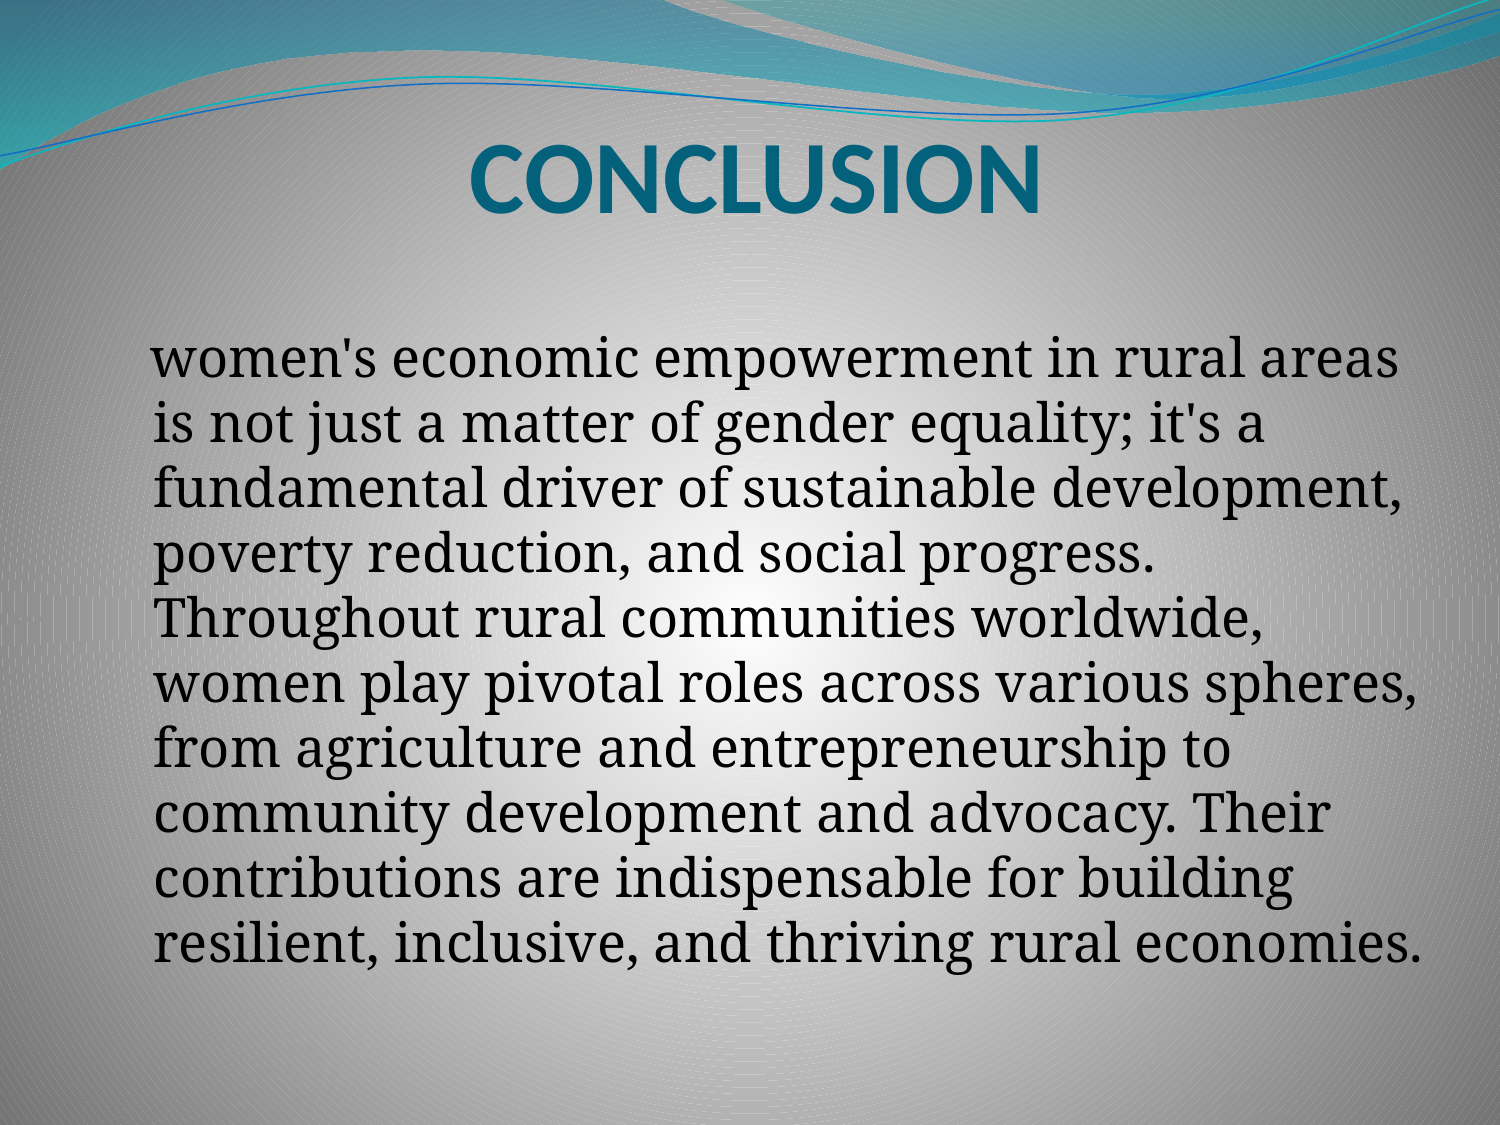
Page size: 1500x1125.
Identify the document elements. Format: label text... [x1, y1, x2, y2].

title CONCLUSION [93, 46, 1444, 235]
list women's economic empowerment in rural areas is not just a matter of gender equality; it's a fundamental driver of sustainable development, poverty reduction, and social progress. Throughout rural communities worldwide, women play pivotal roles across various spheres, from agriculture and entrepreneurship to community development and advocacy. Their contributions are indispensable for building resilient, inclusive, and thriving rural economies. [93, 316, 1444, 1037]
